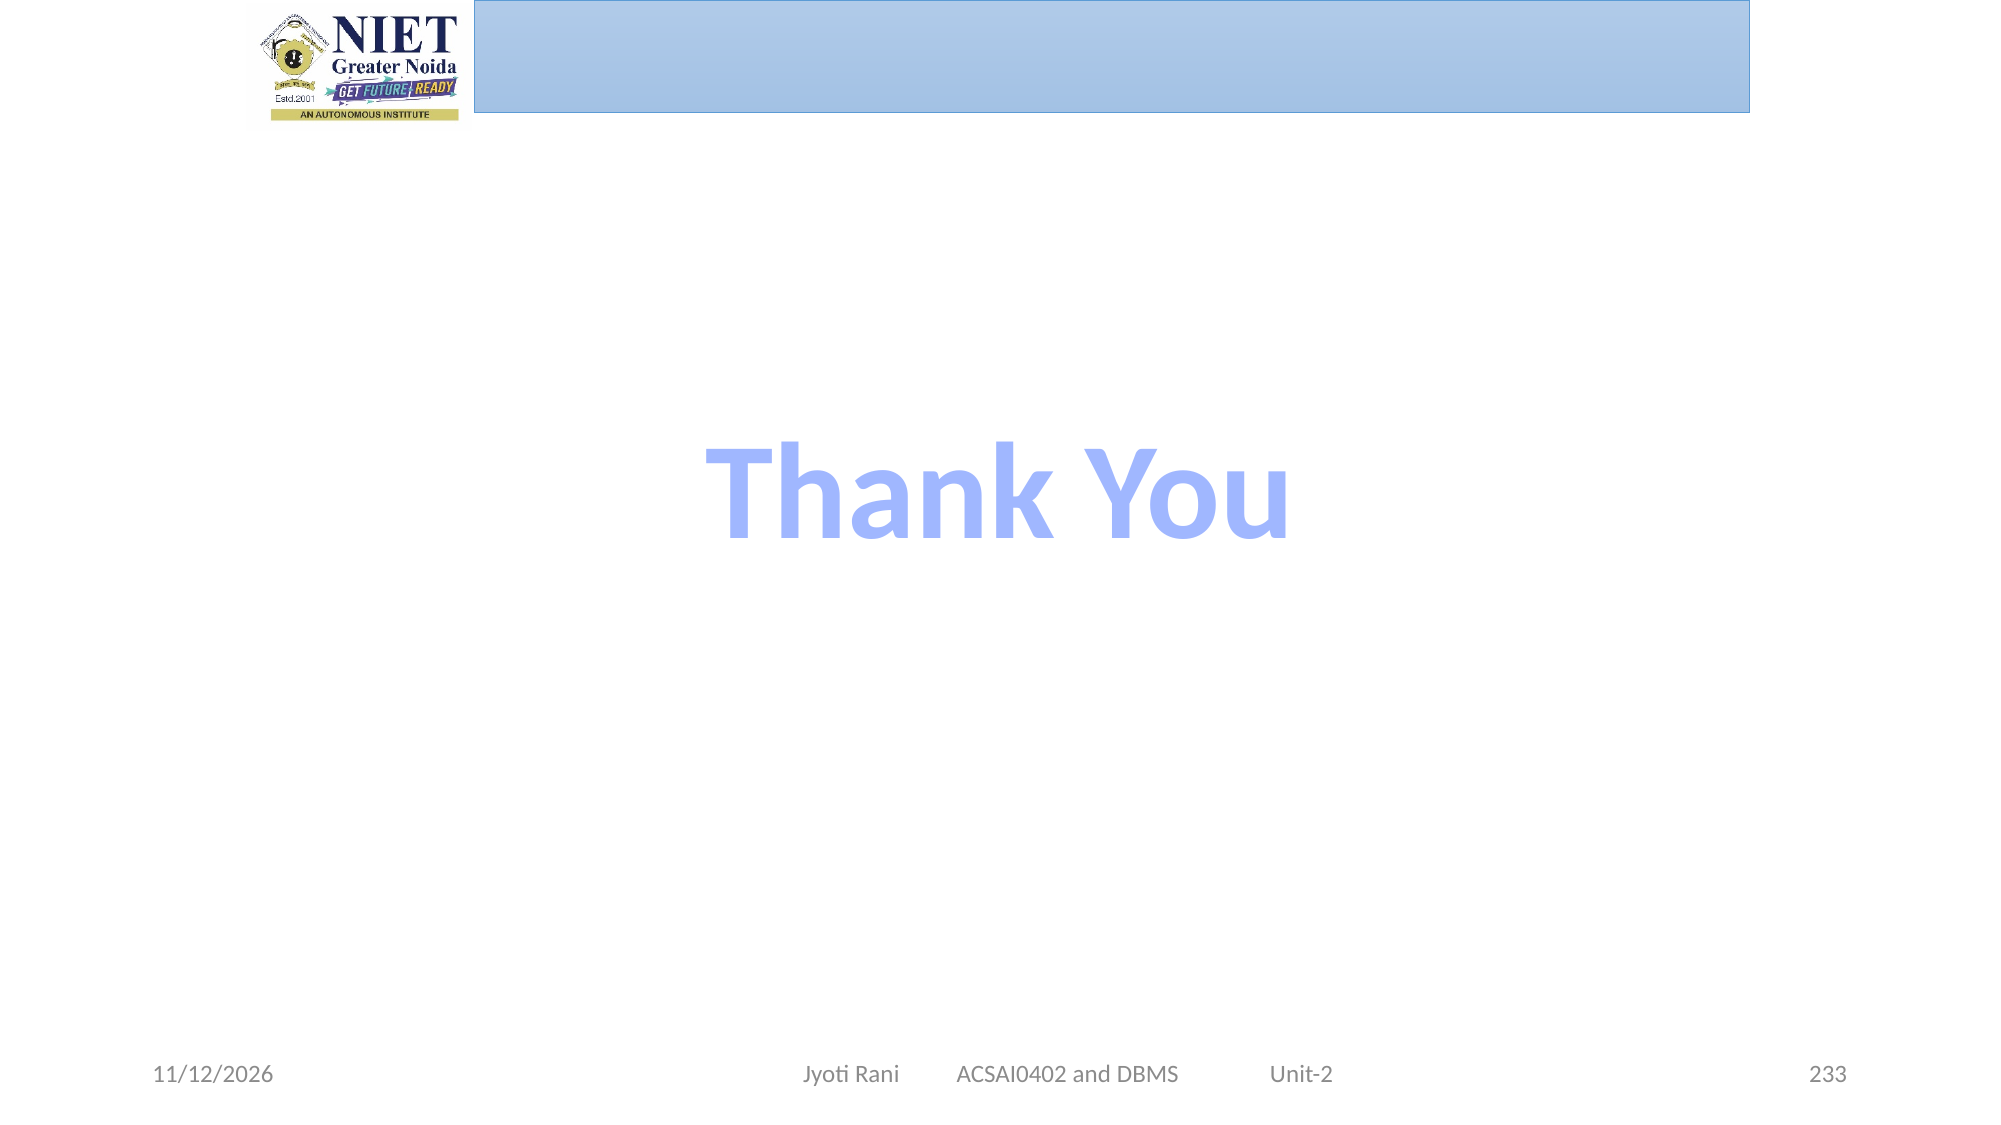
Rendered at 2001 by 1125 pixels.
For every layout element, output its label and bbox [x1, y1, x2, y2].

slide_number [137, 1042, 588, 1103]
picture [246, 3, 472, 131]
footer [612, 1042, 1412, 1103]
text_box [474, 0, 1750, 113]
list [687, 412, 1313, 1066]
slide_number [1412, 1042, 1863, 1103]
